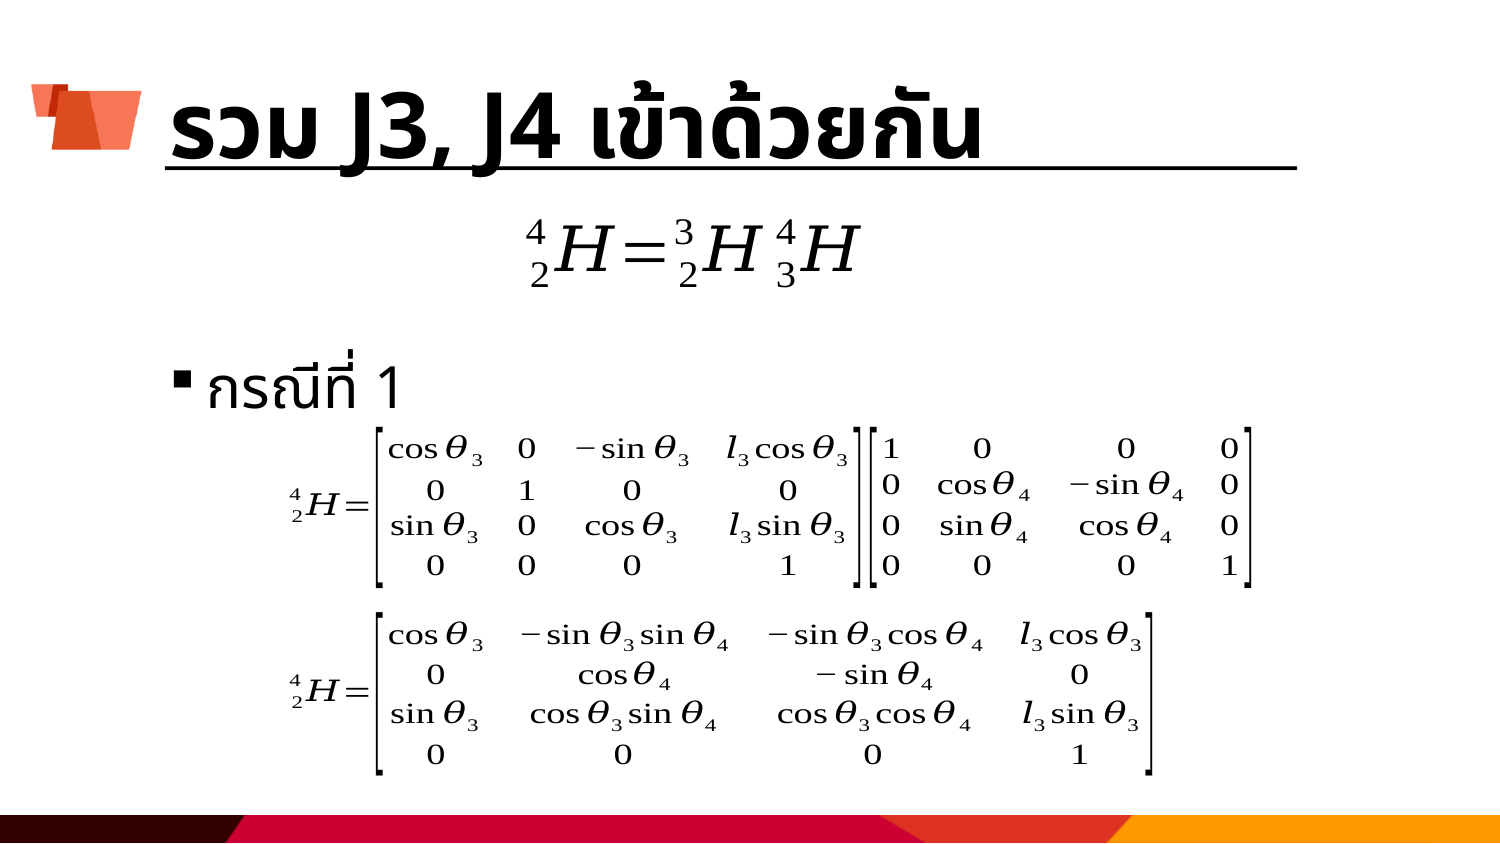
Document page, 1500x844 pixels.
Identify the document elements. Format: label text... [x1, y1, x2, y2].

picture [21, 73, 150, 160]
list กรณีที่ 1 [154, 351, 1344, 760]
picture [0, 815, 1500, 844]
title รวม J3, J4 เข้าด้วยกัน [154, 61, 1308, 197]
